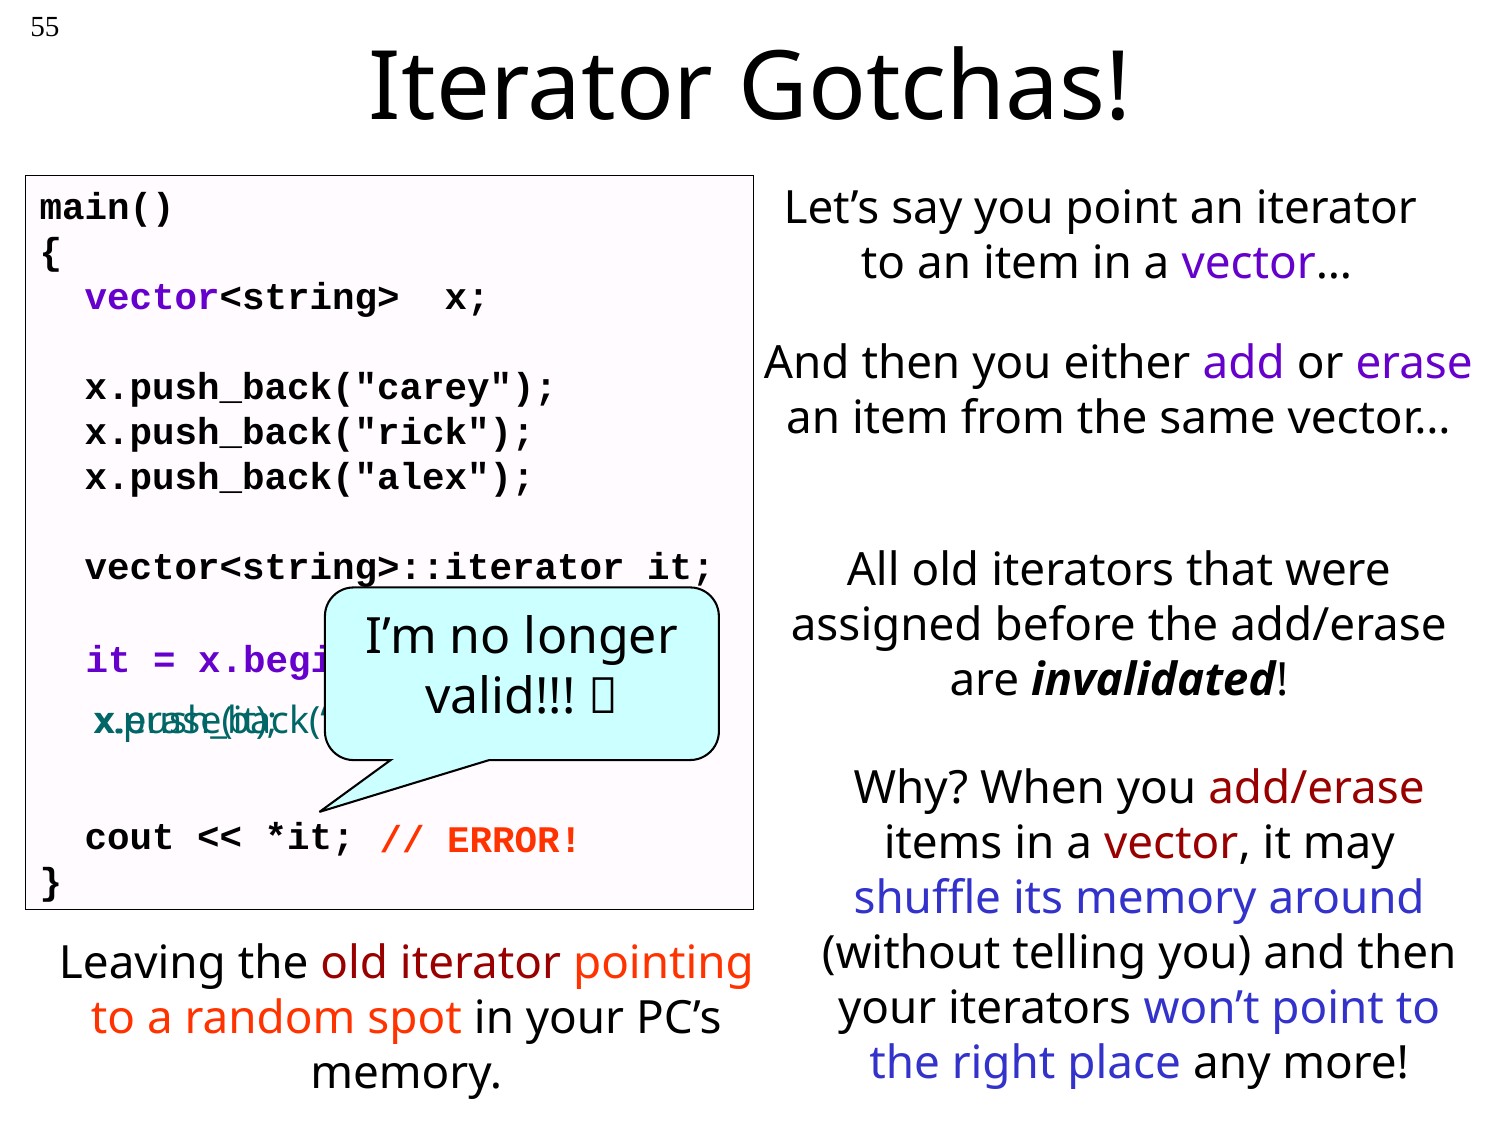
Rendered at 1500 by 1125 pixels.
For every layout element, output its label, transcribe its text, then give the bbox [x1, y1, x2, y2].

text_box main() { vector<string> x; x.push_back("carey"); x.push_back("rick"); x.push_back("alex"); vector<string>::iterator it; cout << *it; // prints “carey” } [24, 174, 754, 910]
title Iterator Gotchas! [112, 0, 1388, 174]
text_box it = x.begin(); [48, 627, 324, 687]
slide_number 55 [0, 0, 75, 75]
text_box All old iterators that were assigned before the add/erase are invalidated! [750, 532, 1488, 712]
text_box Why? When you add/erase items in a vector, it may shuffle its memory around (without telling you) and then your iterators won’t point to the right place any more! [790, 749, 1488, 1095]
text_box x.erase(it); // kill 1st item [80, 688, 329, 748]
text_box Let’s say you point an iterator to an item in a vector… [712, 170, 1500, 295]
text_box // ERROR! [364, 762, 738, 868]
text_box Leaving the old iterator pointing to a random spot in your PC’s memory. [37, 924, 776, 1105]
text_box And then you either add or erase an item from the same vector… [724, 324, 1500, 450]
text_box I’m no longer valid!!!  [319, 587, 719, 812]
